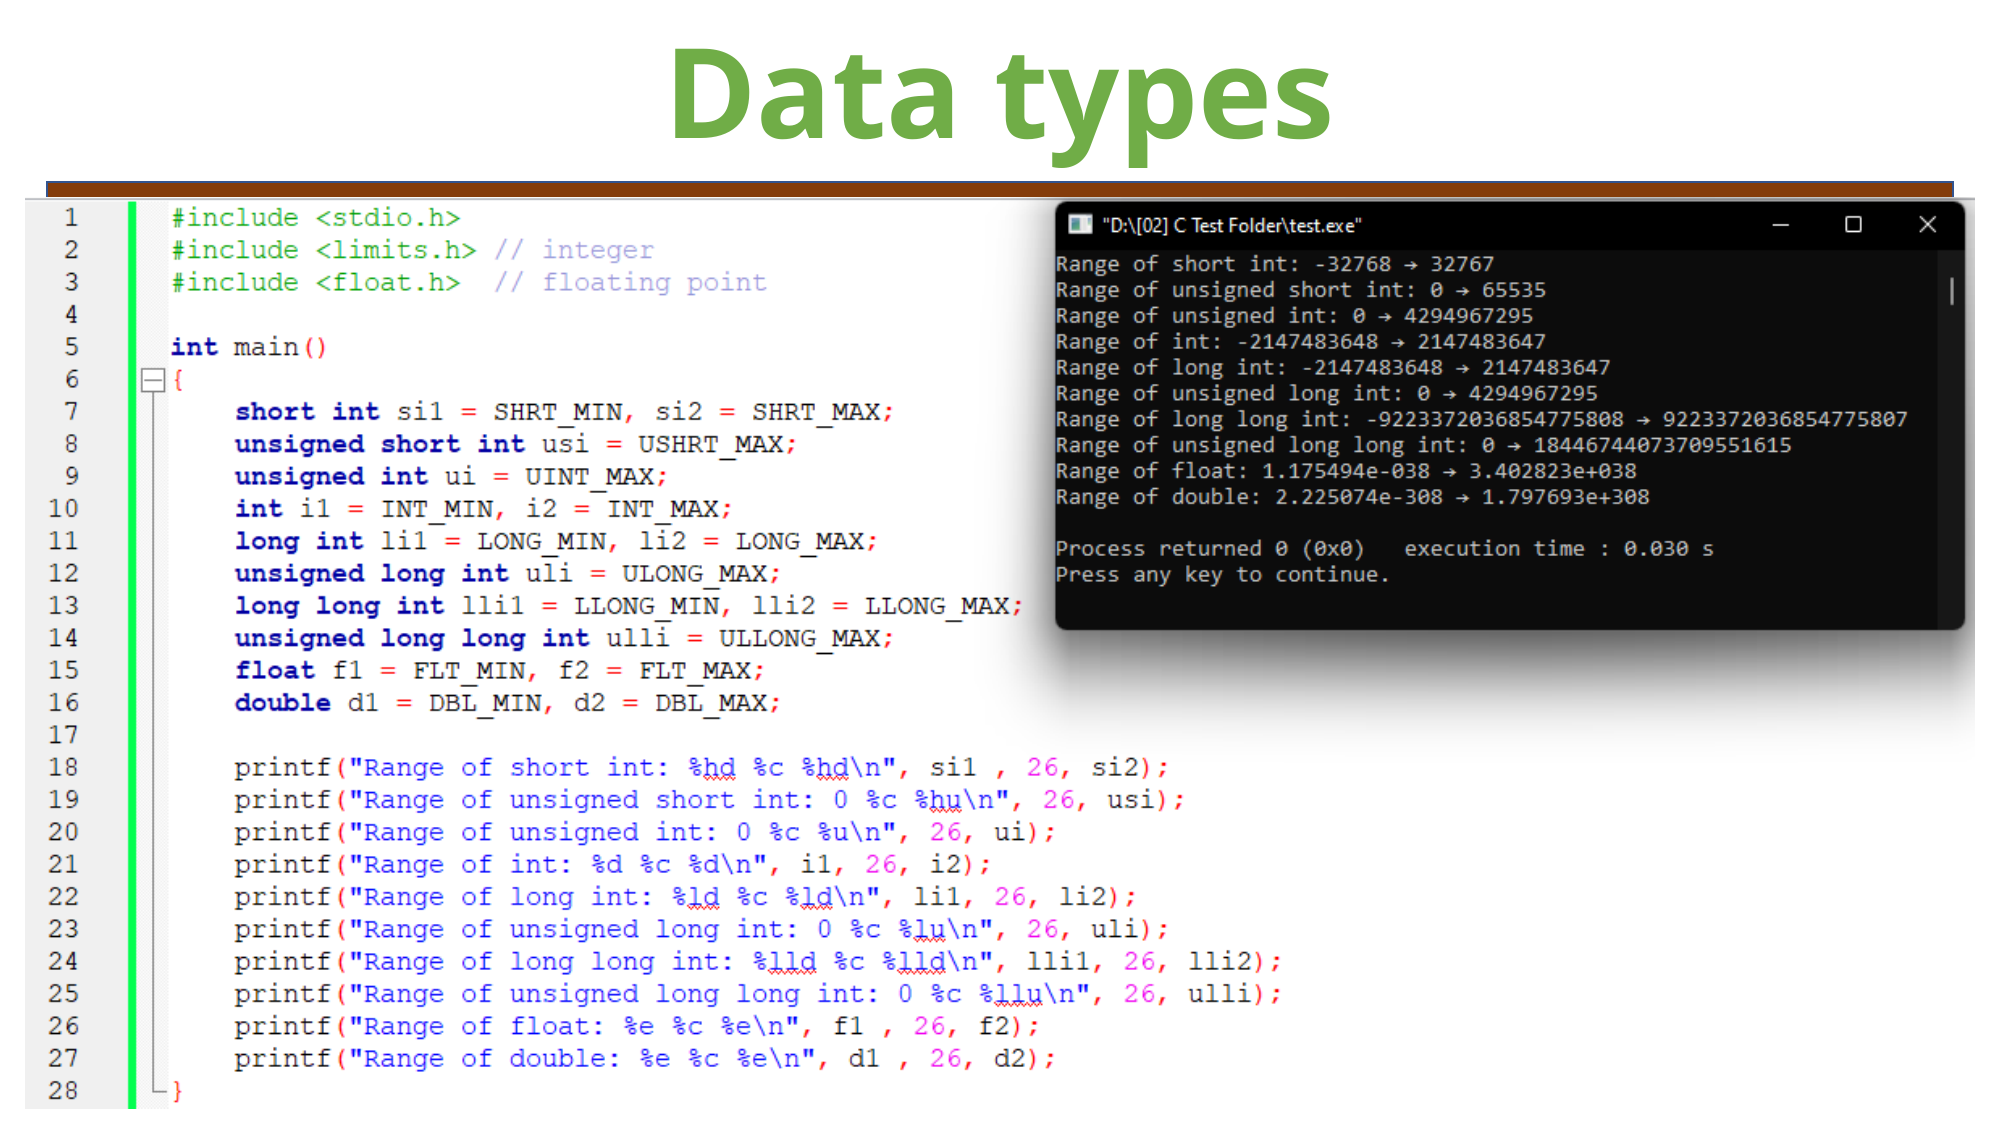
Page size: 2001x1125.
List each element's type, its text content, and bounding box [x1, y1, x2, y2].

picture [25, 197, 1975, 1109]
title Data types [0, 0, 2000, 174]
text_box [46, 181, 1954, 197]
